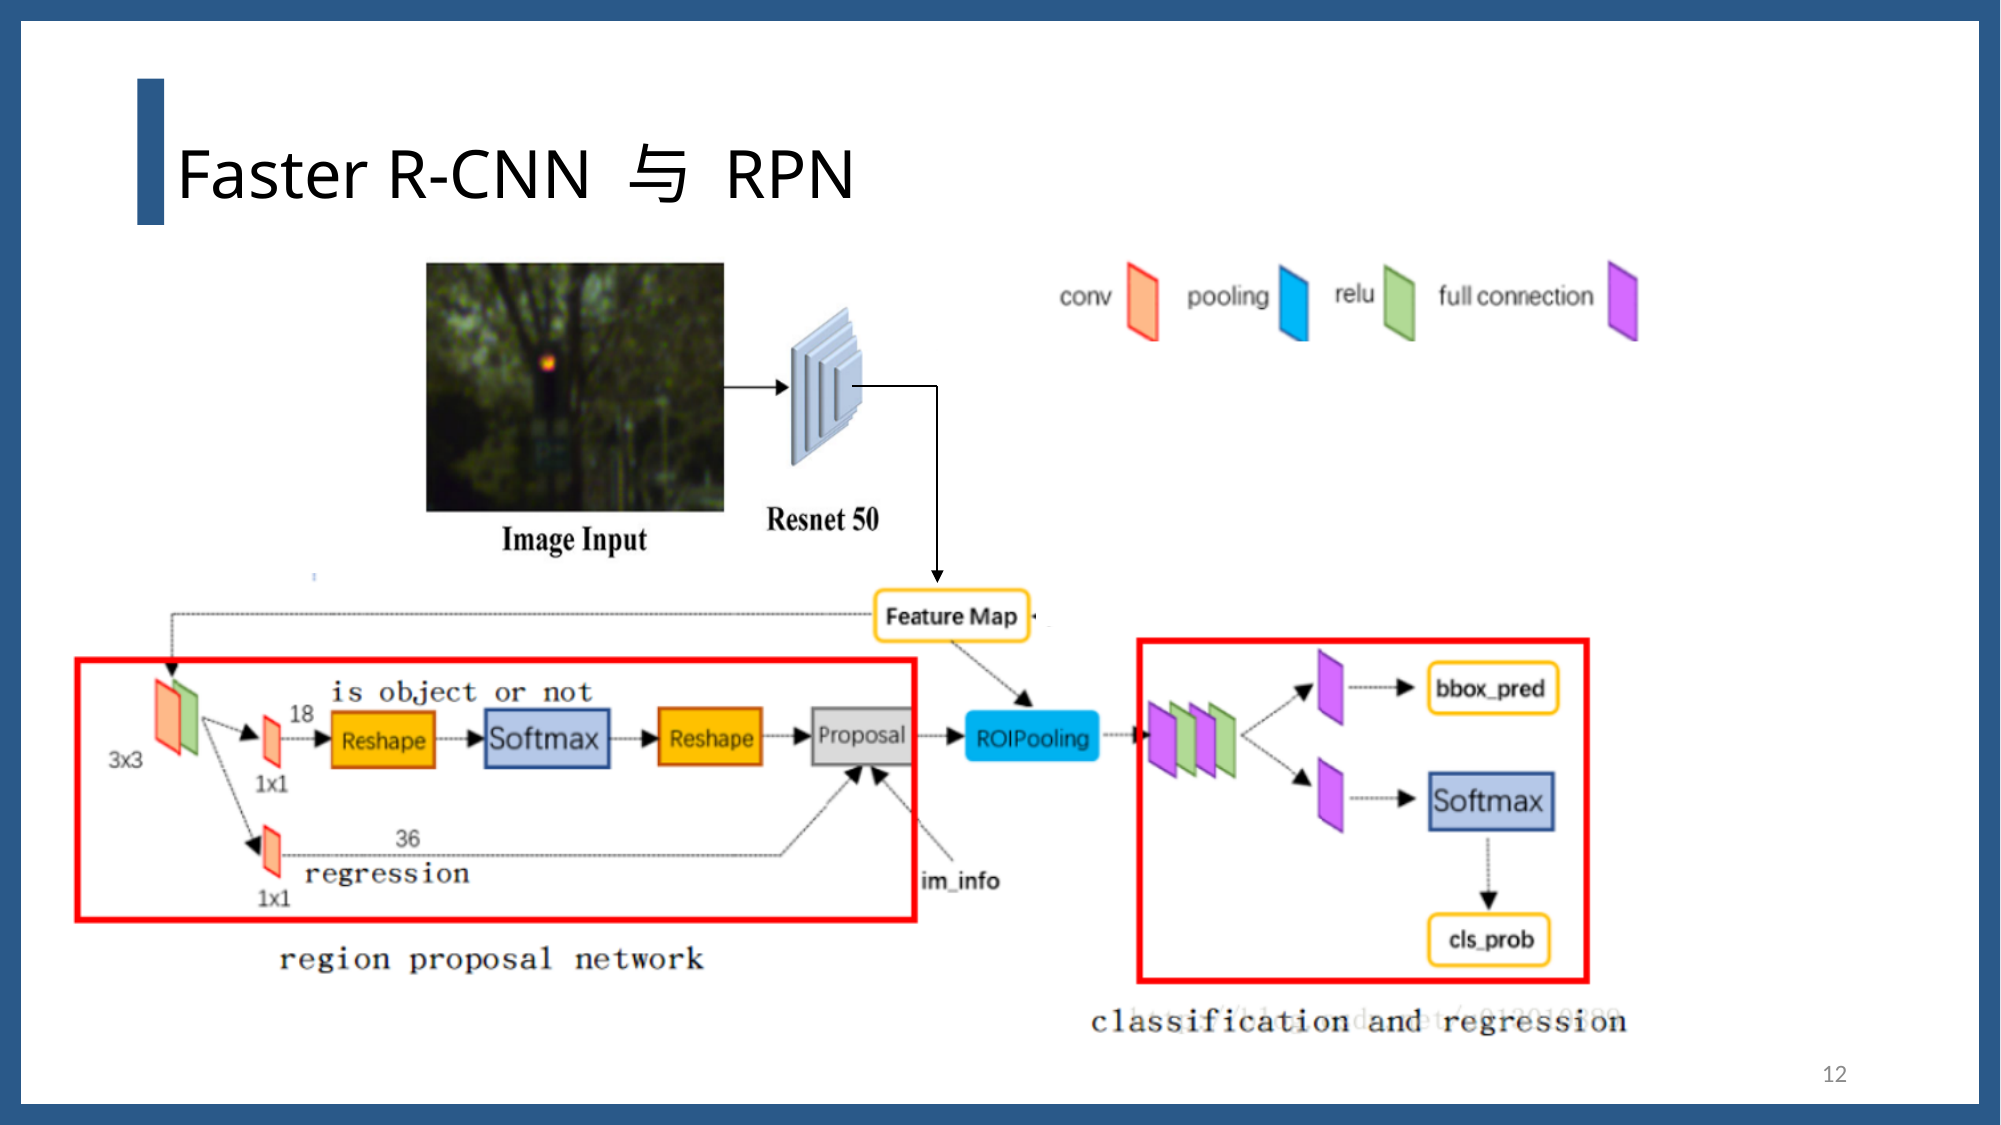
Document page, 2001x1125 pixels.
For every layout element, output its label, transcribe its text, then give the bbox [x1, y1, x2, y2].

picture [99, 225, 1694, 626]
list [55, 225, 1650, 1049]
slide_number 12 [1412, 1042, 1863, 1103]
title Faster R-CNN 与 RPN [137, 59, 1863, 278]
